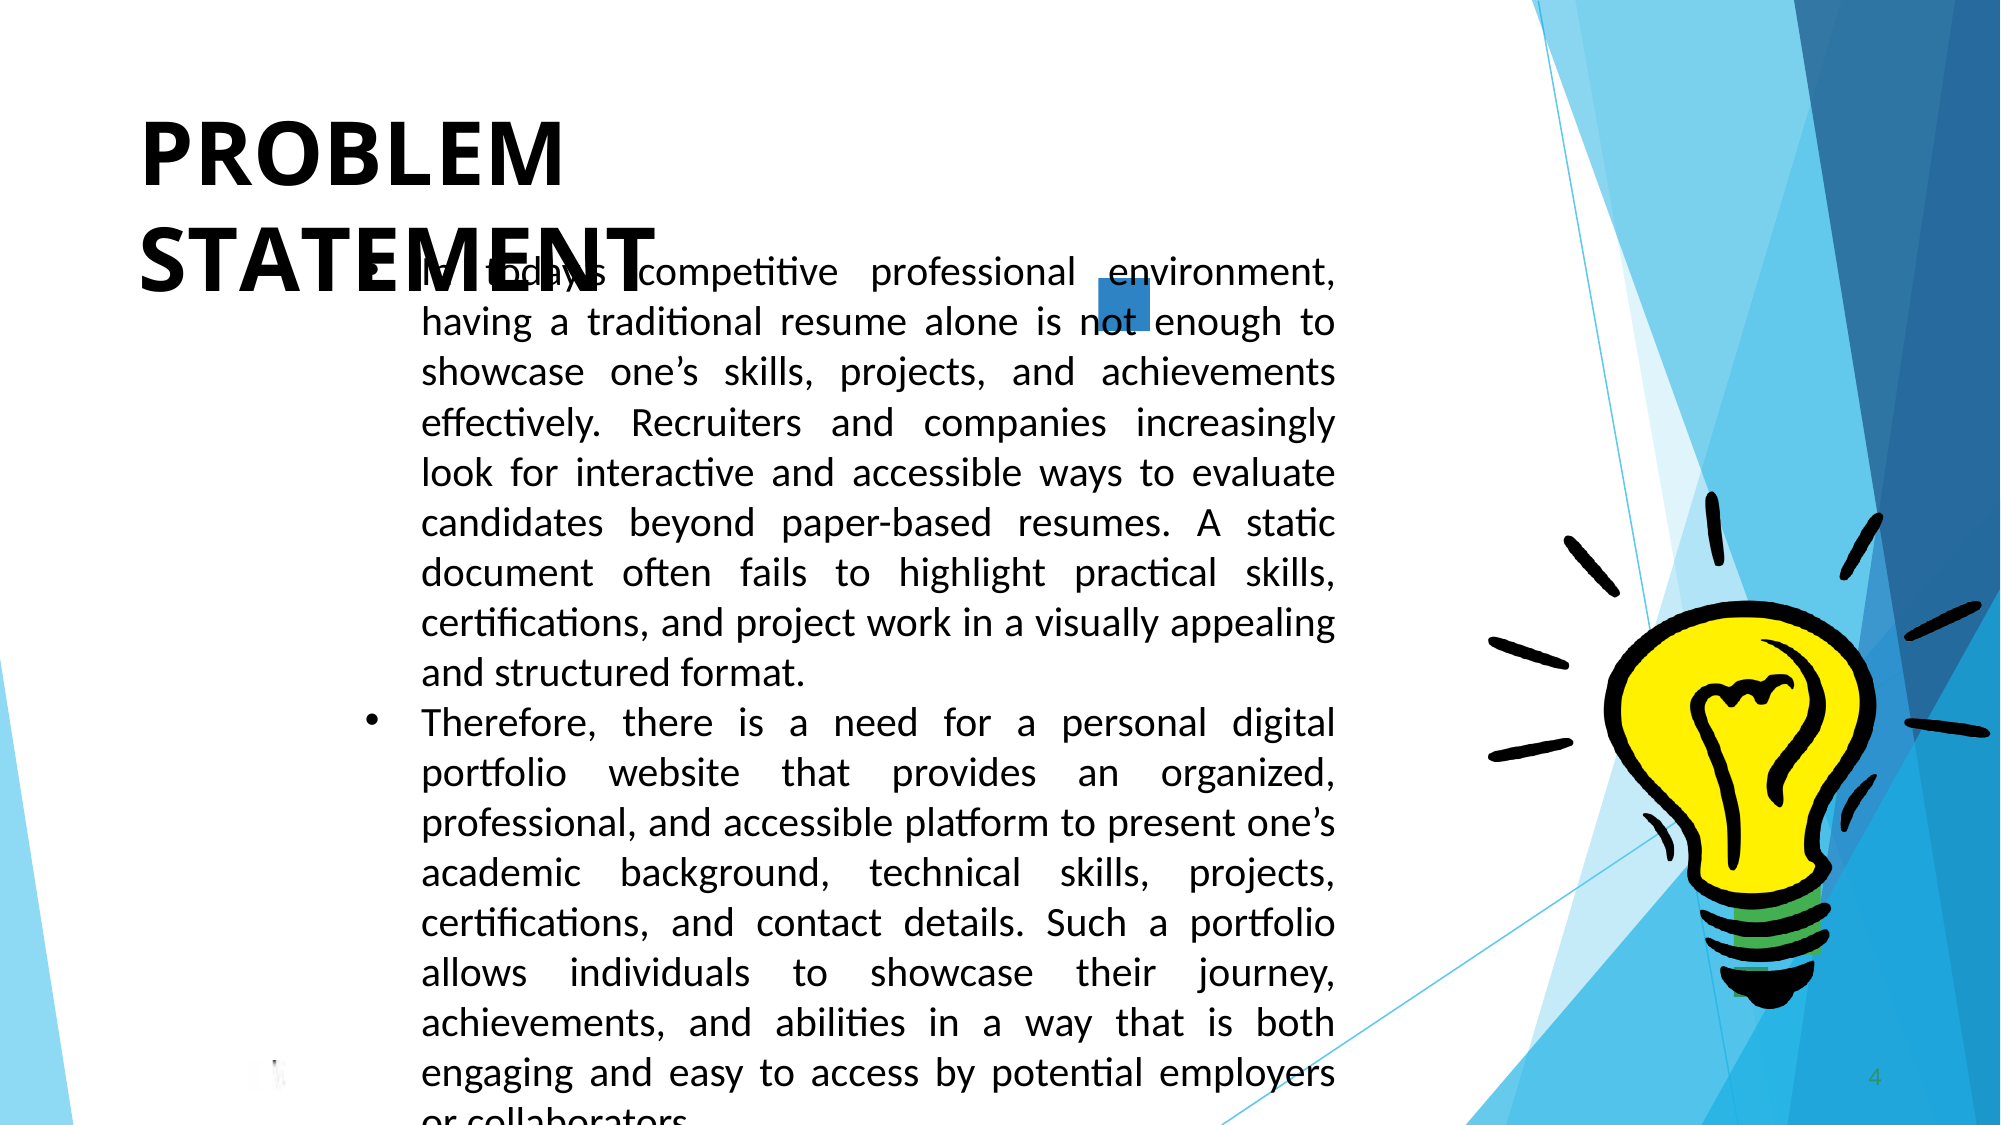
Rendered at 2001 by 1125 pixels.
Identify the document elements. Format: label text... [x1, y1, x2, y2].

slide_number 4 [1862, 1061, 1888, 1125]
text_box In today’s competitive professional environment, having a traditional resume alone is not enough to showcase one’s skills, projects, and achievements effectively. Recruiters and companies increasingly look for interactive and accessible ways to evaluate candidates beyond paper-based resumes. A static document often fails to highlight practical skills, certifications, and project work in a visually appealing and structured format. Therefore, there is a need for a personal digital portfolio website that provides an organized, professional, and accessible platform to present one’s academic background, technical skills, projects, certifications, and contact details. Such a portfolio allows individuals to showcase their journey, achievements, and abilities in a way that is both engaging and easy to access by potential employers or collaborators. [349, 236, 1352, 1125]
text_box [1474, 480, 2000, 1016]
title PROBLEM STATEMENT [136, 94, 1062, 310]
picture [110, 1060, 463, 1094]
